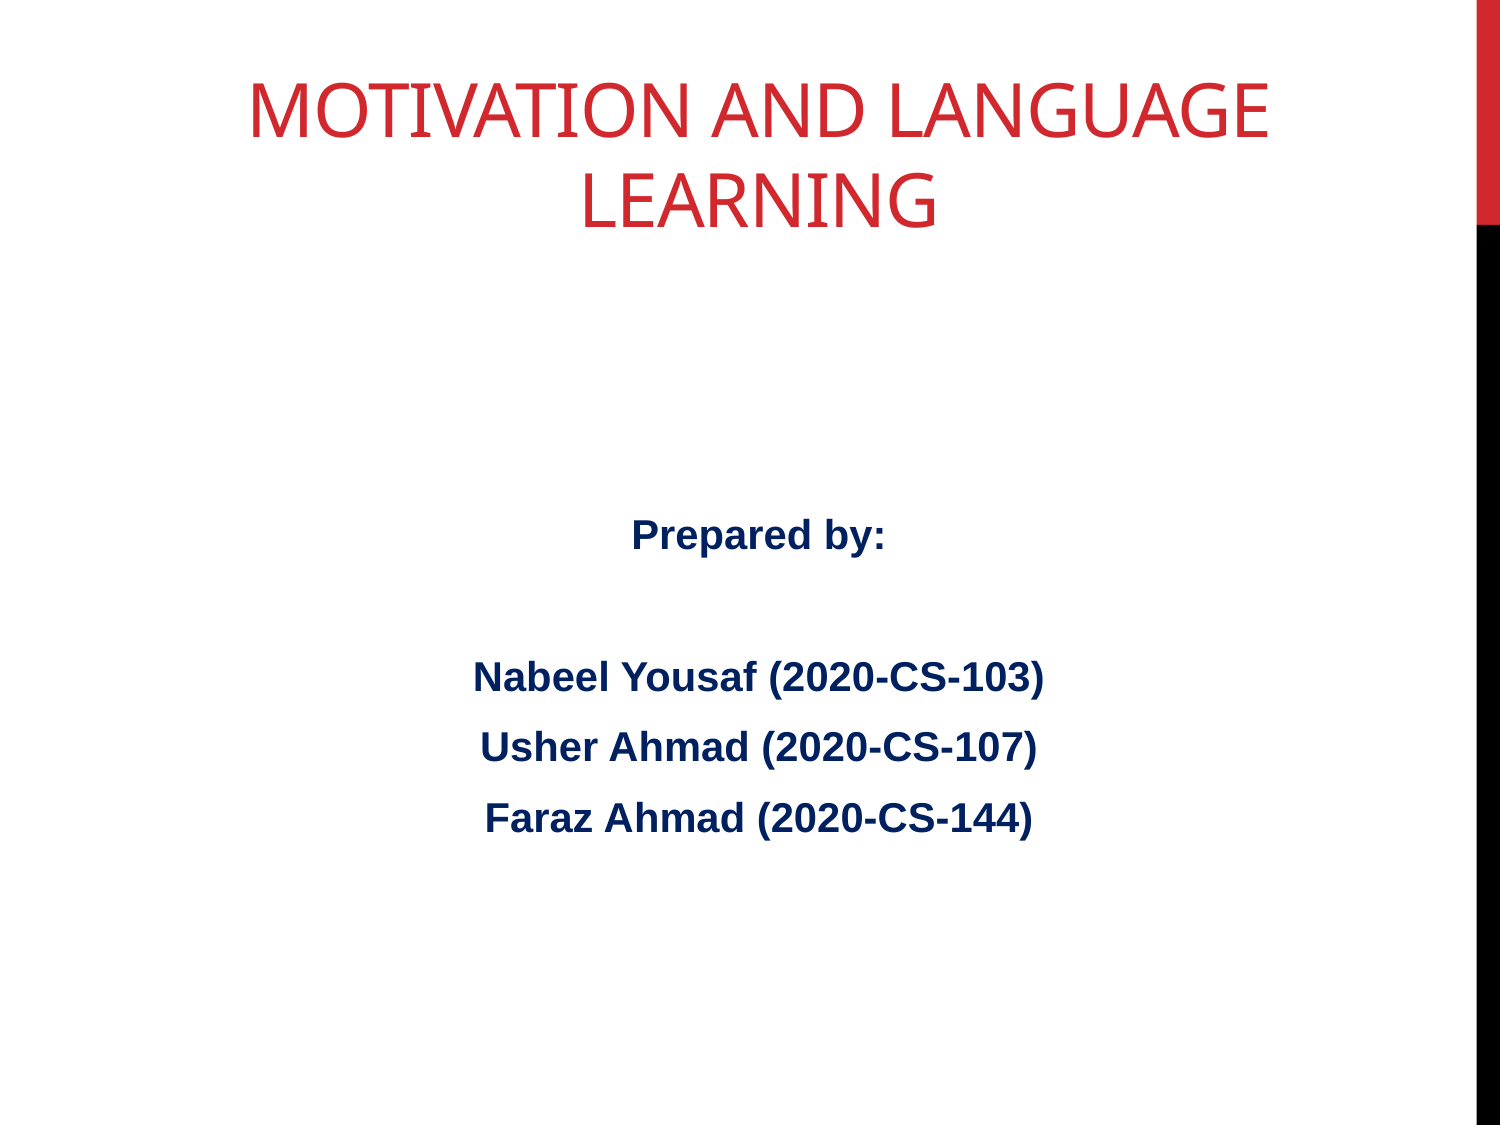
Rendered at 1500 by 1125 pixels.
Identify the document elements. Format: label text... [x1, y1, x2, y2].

title Motivation and language learning [75, 25, 1444, 250]
list Prepared by: Nabeel Yousaf (2020-CS-103) Usher Ahmad (2020-CS-107) Faraz Ahmad (2020-CS-144) [75, 287, 1444, 1005]
